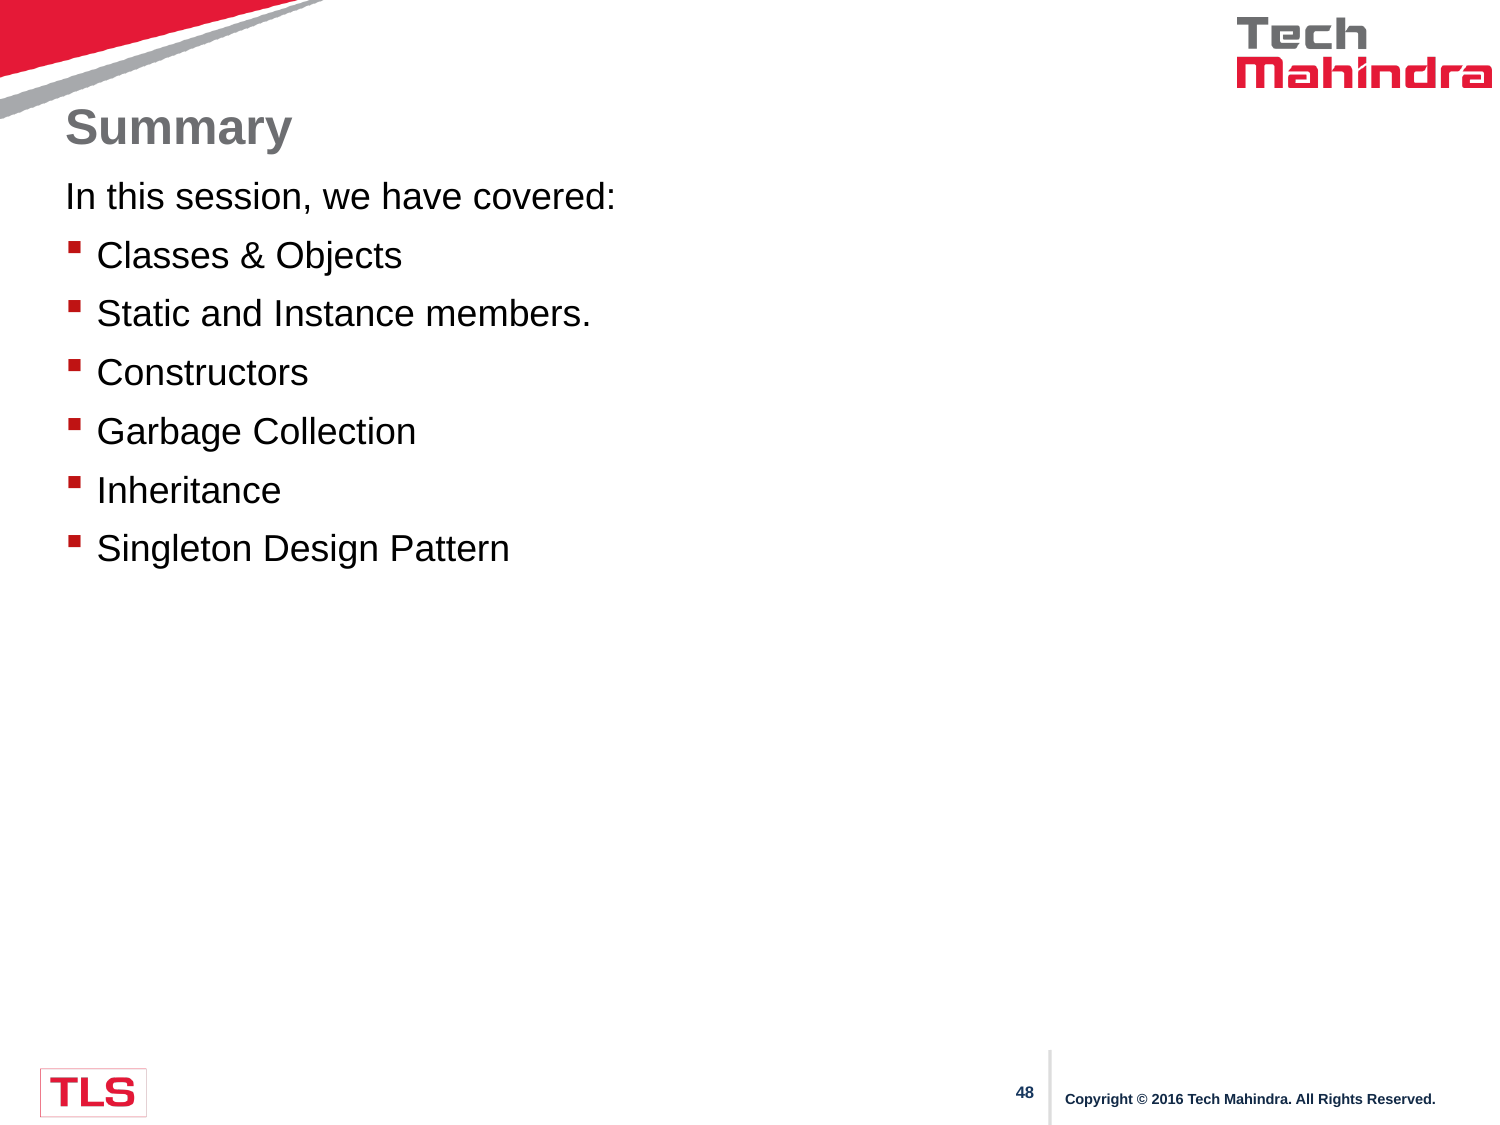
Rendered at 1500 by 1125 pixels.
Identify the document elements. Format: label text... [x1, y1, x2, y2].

picture [1237, 17, 1492, 88]
list In this session, we have covered: Classes & Objects Static and Instance members. Constructors Garbage Collection Inheritance Singleton Design Pattern [50, 158, 1425, 1059]
picture [0, 0, 325, 119]
footer Copyright © 2016 Tech Mahindra. All Rights Reserved. [1050, 1079, 1488, 1118]
picture [38, 1066, 147, 1118]
title Summary [50, 90, 1150, 158]
